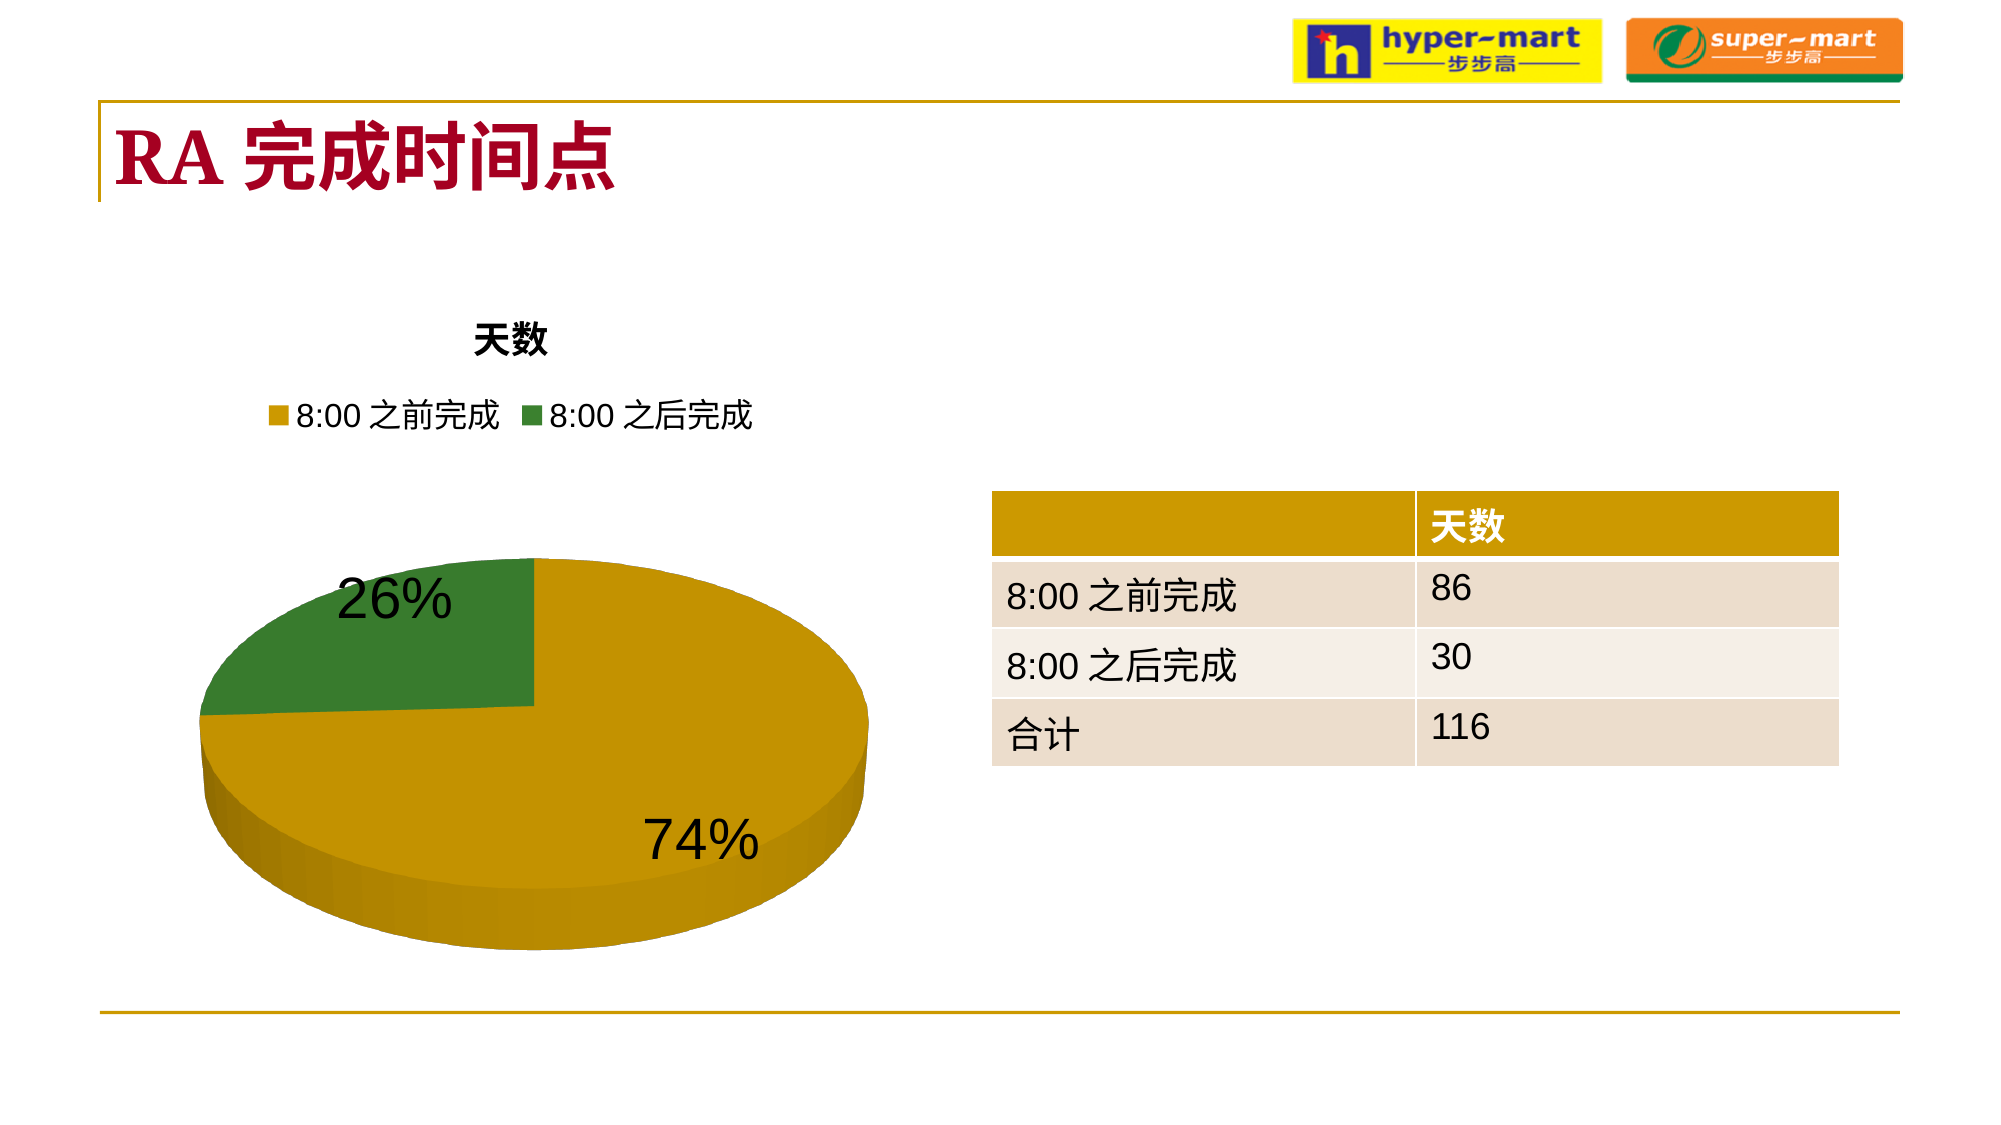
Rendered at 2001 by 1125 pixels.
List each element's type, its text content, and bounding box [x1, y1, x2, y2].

table_cell 合计 [992, 699, 1415, 766]
table_cell 8:00之前完成 [992, 562, 1415, 627]
picture [1267, 7, 1961, 90]
table_cell 86 [1417, 562, 1839, 627]
table_cell 30 [1417, 629, 1839, 697]
chart [99, 278, 923, 1023]
table_cell 8:00之后完成 [992, 629, 1415, 697]
table_header 天数 [1417, 491, 1839, 556]
title RA完成时间点 [99, 101, 1901, 289]
table_header [992, 491, 1415, 556]
table_cell 116 [1417, 699, 1839, 766]
